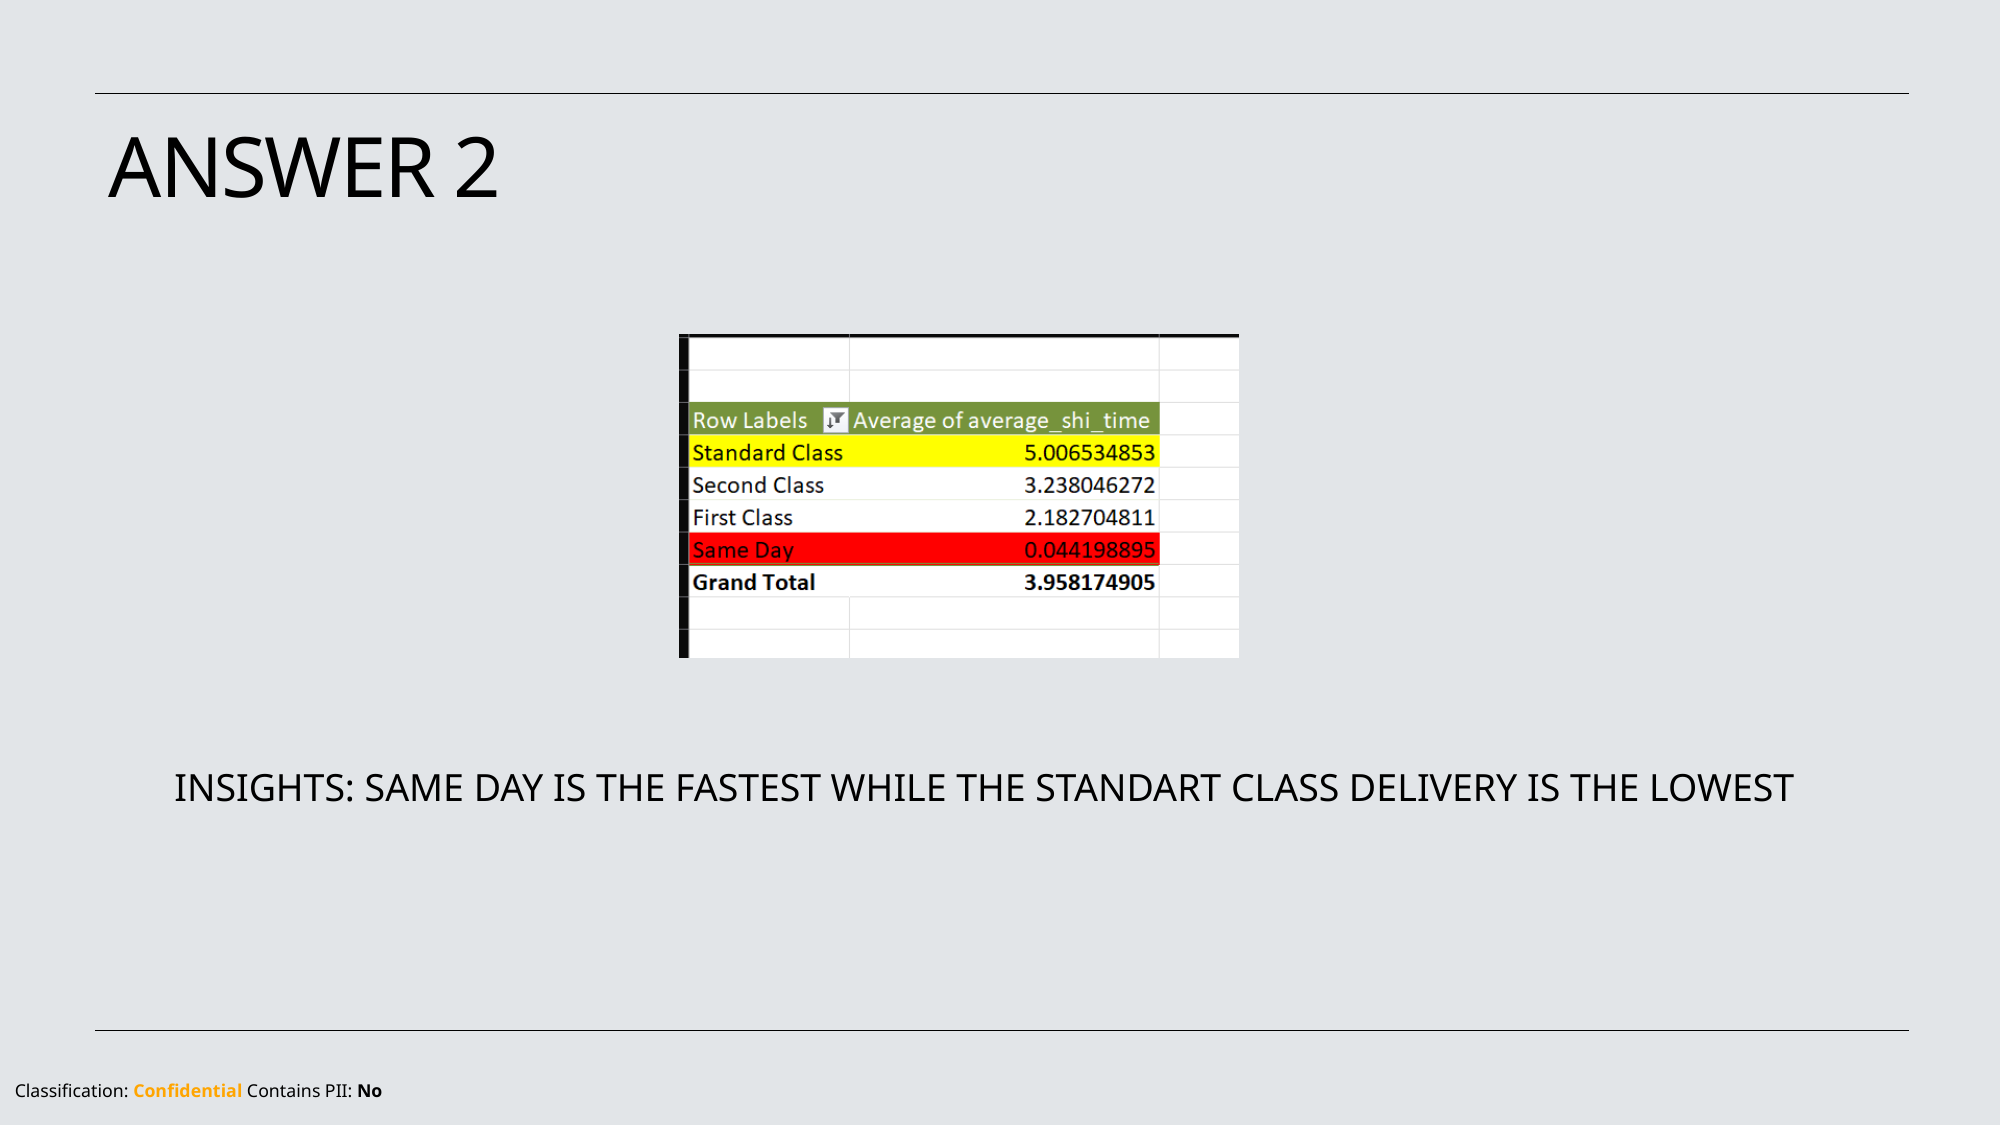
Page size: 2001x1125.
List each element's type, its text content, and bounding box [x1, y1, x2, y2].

text_box INSIGHTS: SAME DAY IS THE FASTEST WHILE THE STANDART CLASS DELIVERY IS THE LOWEST [159, 756, 1811, 816]
title ANSWER 2 [93, 117, 1907, 309]
picture [679, 334, 1239, 658]
